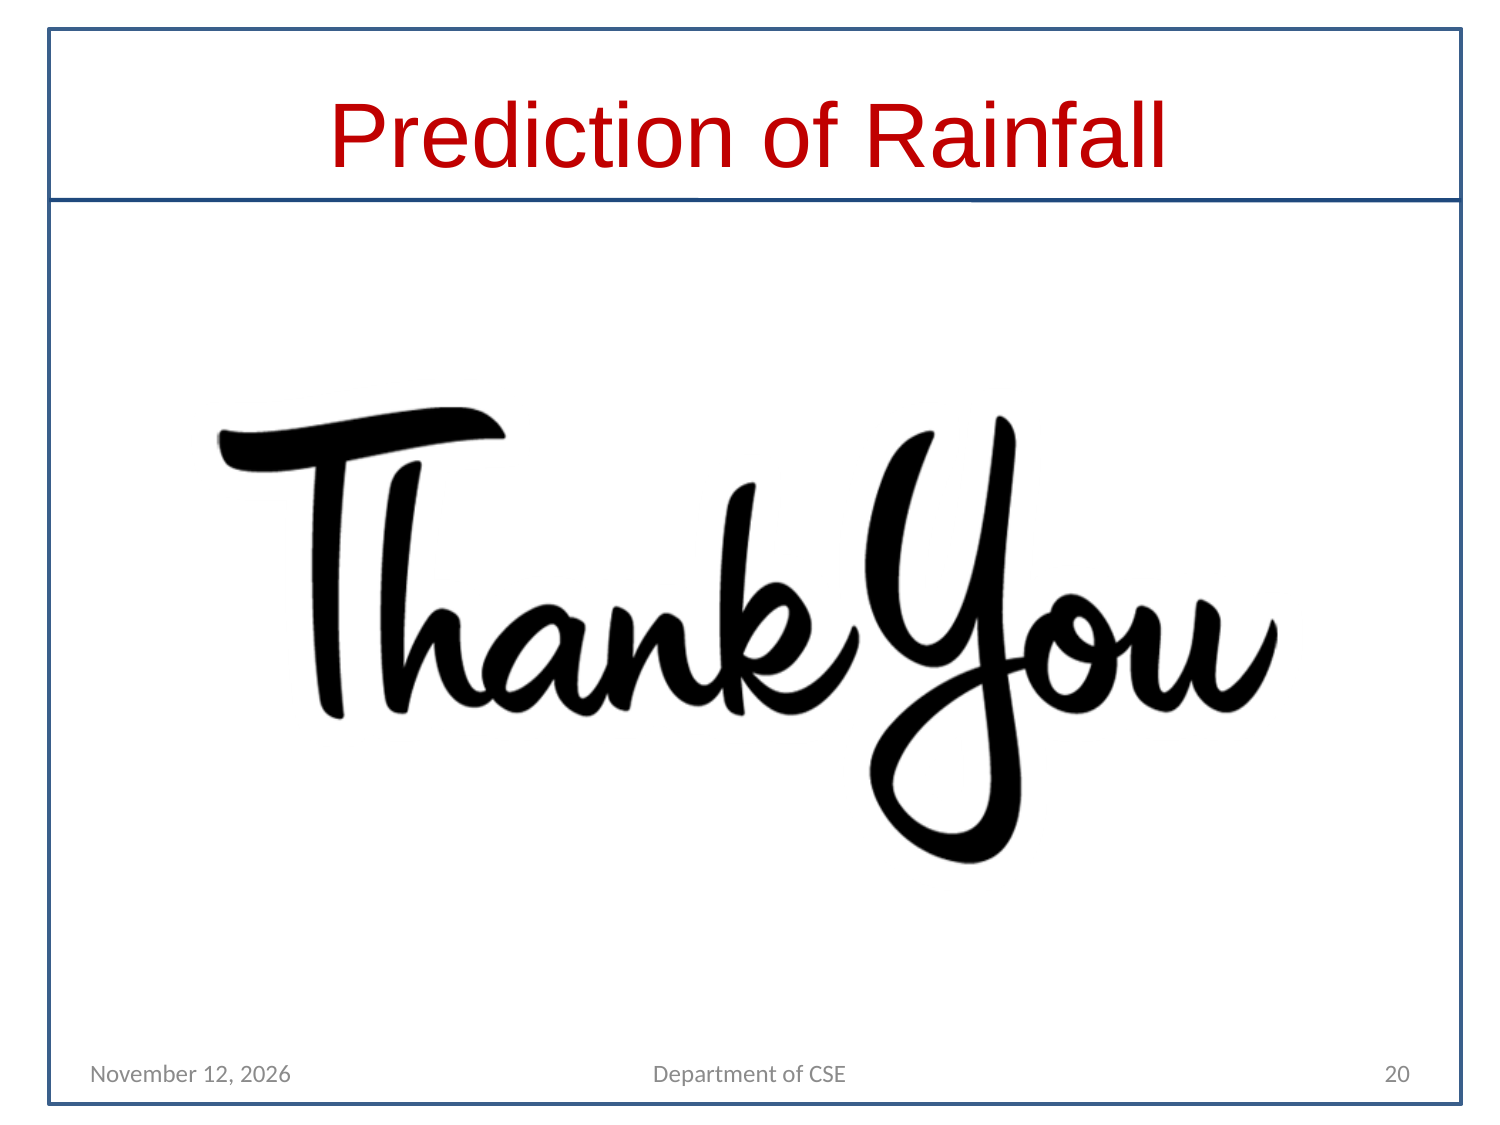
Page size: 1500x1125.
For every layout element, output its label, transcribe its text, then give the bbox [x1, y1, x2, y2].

footer Department of CSE [512, 1042, 988, 1103]
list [180, 362, 1319, 910]
slide_number 20 [1074, 1042, 1425, 1103]
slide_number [75, 1042, 425, 1103]
title Prediction of Rainfall [49, 37, 1450, 225]
